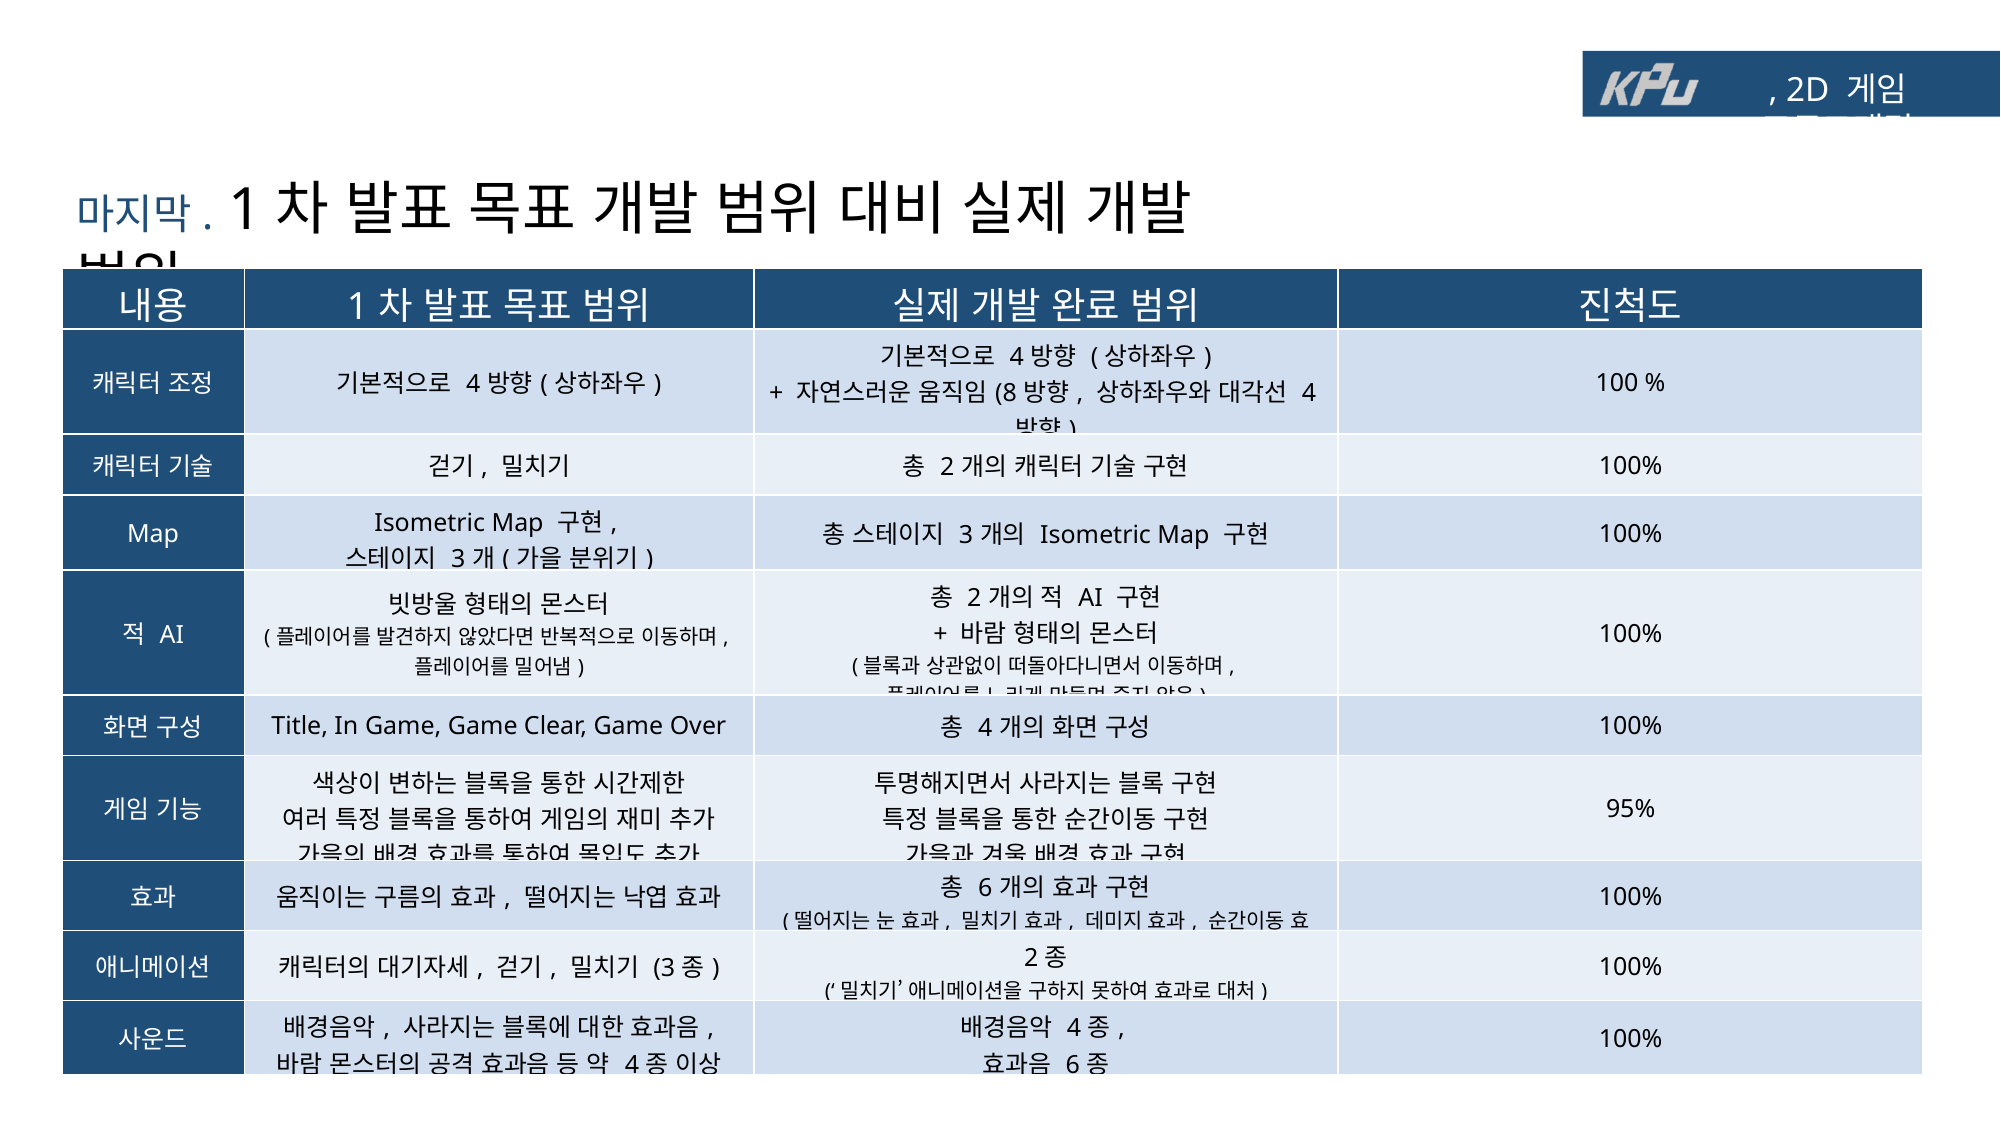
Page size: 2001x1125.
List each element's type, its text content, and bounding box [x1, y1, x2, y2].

table_cell 색상이 변하는 블록을 통한 시간제한 여러 특정 블록을 통하여 게임의 재미 추가 가을의 배경 효과를 통하여 몰입도 추가 [245, 756, 753, 860]
table_cell 애니메이션 [63, 931, 244, 1000]
table_cell 100% [1339, 496, 1922, 569]
table_cell 캐릭터의 대기자세, 걷기, 밀치기 (3종) [245, 931, 753, 1000]
table_cell 투명해지면서 사라지는 블록 구현 특정 블록을 통한 순간이동 구현 가을과 겨울 배경 효과 구현 [755, 756, 1337, 860]
table_cell 캐릭터 기술 [63, 435, 244, 494]
table_cell Map [63, 496, 244, 569]
table_cell 총 스테이지 3개의 Isometric Map 구현 [755, 496, 1337, 569]
table_cell 화면 구성 [63, 696, 244, 755]
text_box [1705, 50, 2000, 61]
table_cell 걷기, 밀치기 [245, 435, 753, 494]
text_box , 2D 게임 프로그래밍 [1675, 61, 2000, 156]
table_cell 100% [1339, 696, 1922, 755]
table_cell 기본적으로 4방향(상하좌우) [245, 330, 753, 433]
table_cell 100% [1339, 931, 1922, 1000]
table_cell 움직이는 구름의 효과, 떨어지는 낙엽 효과 [245, 861, 753, 930]
table_cell 100% [1339, 435, 1922, 494]
table_header 실제 개발 완료 범위 [755, 269, 1337, 328]
table_cell 100% [1339, 1001, 1922, 1074]
table_header 1차 발표 목표 범위 [245, 269, 753, 328]
table_cell 기본적으로 4방향 (상하좌우) + 자연스러운 움직임(8방향, 상하좌우와 대각선 4방향) [755, 330, 1337, 433]
table_cell 적 AI [63, 571, 244, 694]
table_cell Title, In Game, Game Clear, Game Over [245, 696, 753, 755]
table_cell 95% [1339, 756, 1922, 860]
table_cell 100% [1339, 571, 1922, 694]
table_cell 캐릭터 조정 [63, 330, 244, 433]
table_cell 게임 기능 [63, 756, 244, 860]
table_cell 배경음악 4종, 효과음 6종 [755, 1001, 1337, 1074]
table_cell 배경음악, 사라지는 블록에 대한 효과음, 바람 몬스터의 공격 효과음 등 약 4종 이상 [245, 1001, 753, 1074]
picture [1582, 50, 1705, 117]
table_cell 총 2개의 캐릭터 기술 구현 [755, 435, 1337, 494]
table_cell Isometric Map 구현, 스테이지 3개(가을 분위기) [245, 496, 753, 569]
text_box 마지막. 1차 발표 목표 개발 범위 대비 실제 개발 범위 [61, 163, 1314, 267]
table_cell 사운드 [63, 1001, 244, 1074]
table_cell 빗방울 형태의 몬스터 (플레이어를 발견하지 않았다면 반복적으로 이동하며, 플레이어를 밀어냄) [245, 571, 753, 694]
table_cell 100 % [1339, 330, 1922, 433]
table_cell 2종 (‘밀치기’ 애니메이션을 구하지 못하여 효과로 대처) [755, 931, 1337, 1000]
table_header 내용 [63, 269, 244, 328]
table_cell 효과 [63, 861, 244, 930]
table_header 진척도 [1339, 269, 1922, 328]
table_cell 총 2개의 적 AI 구현 + 바람 형태의 몬스터 (블록과 상관없이 떠돌아다니면서 이동하며, 플레이어를 느리게 만들며 죽지 않음) [755, 571, 1337, 694]
table_cell 총 4개의 화면 구성 [755, 696, 1337, 755]
table_cell 100% [1339, 861, 1922, 930]
table_cell 총 6개의 효과 구현 (떨어지는 눈 효과, 밀치기 효과, 데미지 효과, 순간이동 효과) [755, 861, 1337, 930]
